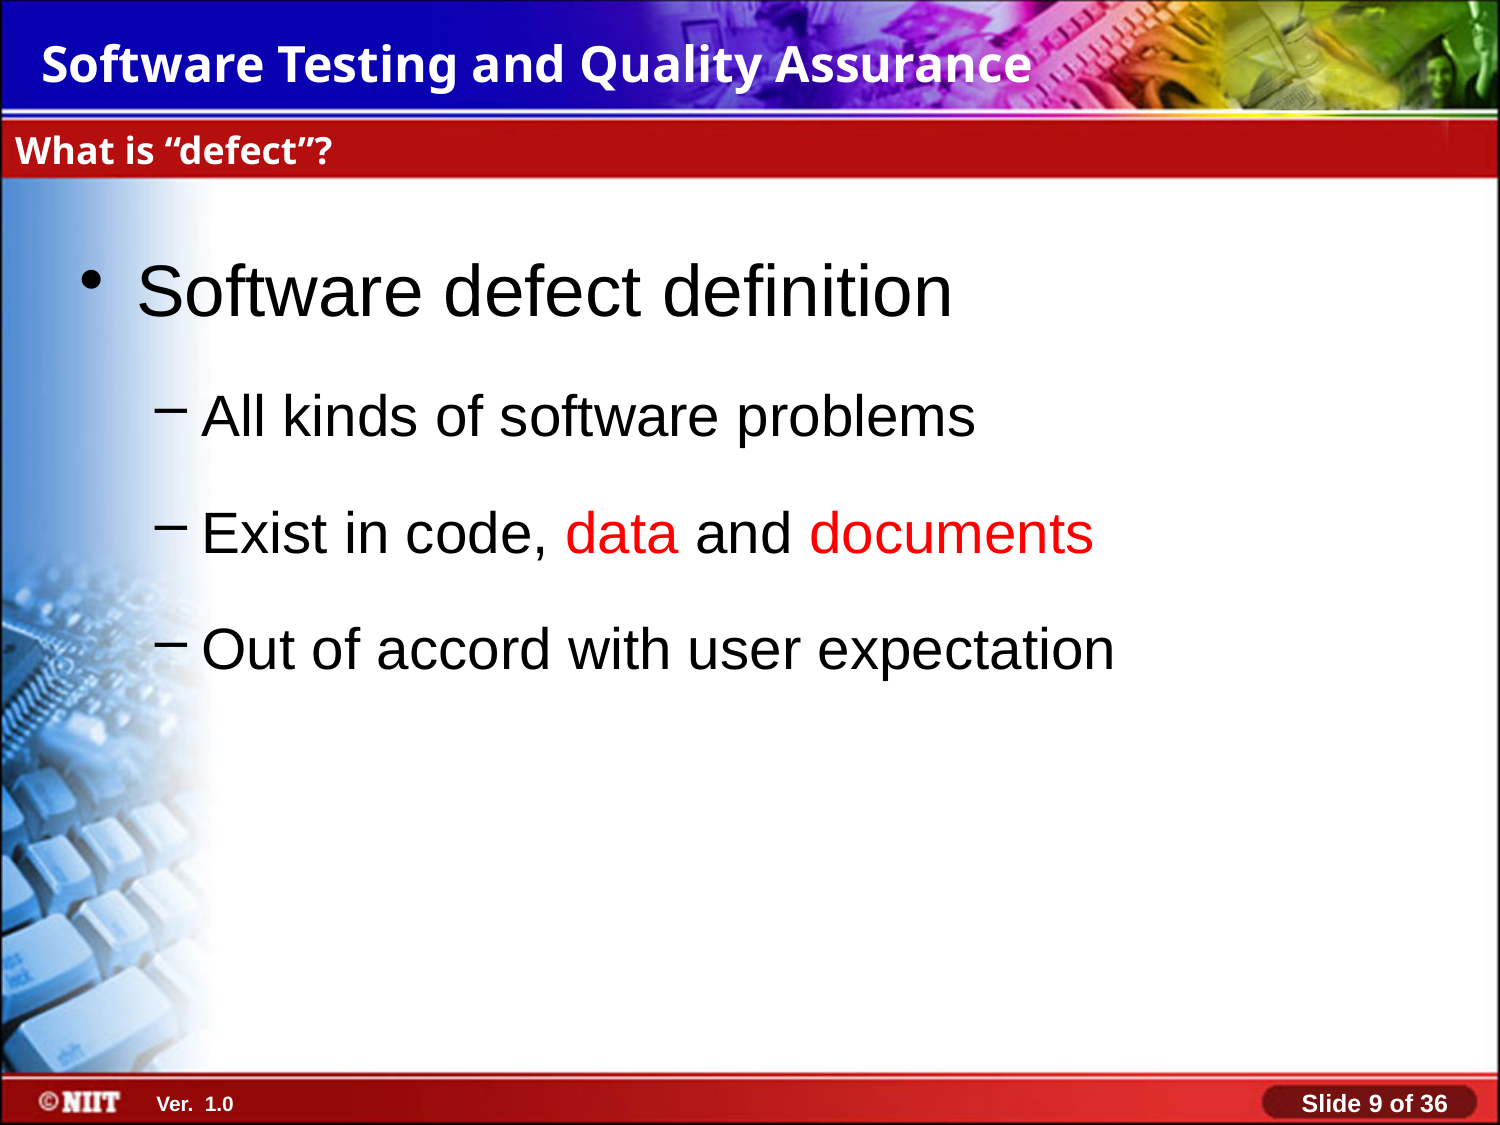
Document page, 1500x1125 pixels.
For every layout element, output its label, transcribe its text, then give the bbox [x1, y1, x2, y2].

list Software defect definition All kinds of software problems Exist in code, data and documents Out of accord with user expectation [64, 236, 1452, 1012]
picture [0, 0, 1500, 1125]
title What is “defect”? [0, 112, 1276, 188]
